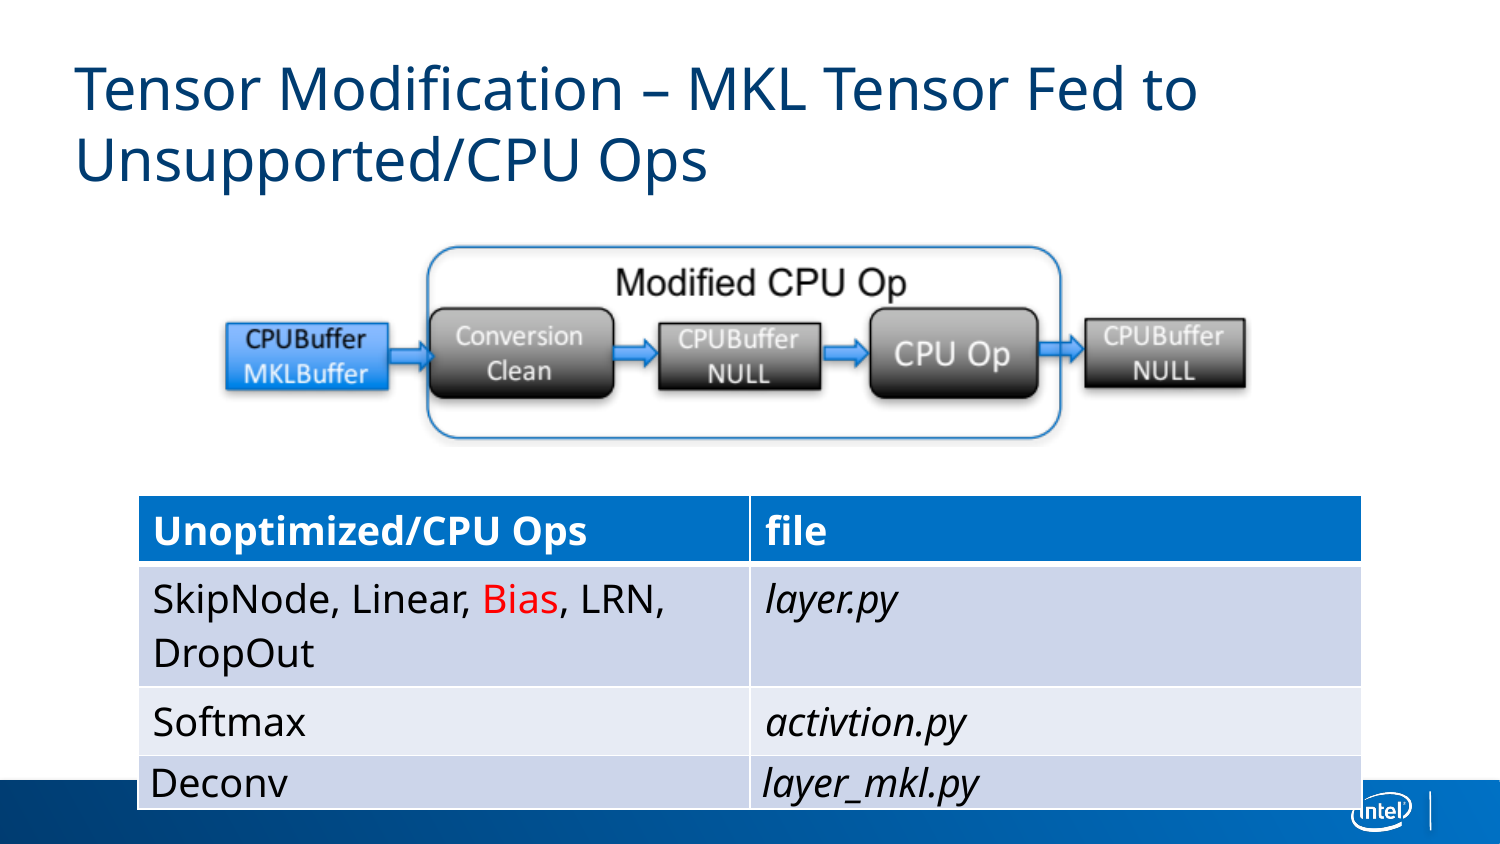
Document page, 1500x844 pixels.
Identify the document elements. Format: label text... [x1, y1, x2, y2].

table_cell SkipNode, Linear, Bias, LRN, DropOut [139, 567, 749, 686]
table_cell activtion.py [751, 688, 1361, 755]
title Tensor Modification – MKL Tensor Fed to Unsupported/CPU Ops [74, 50, 1425, 194]
picture [1351, 792, 1412, 832]
table_cell Deconv [139, 756, 749, 808]
table_header Unoptimized/CPU Ops [139, 496, 749, 561]
picture [218, 242, 1252, 447]
table_header file [751, 496, 1361, 561]
table_cell layer.py [751, 567, 1361, 686]
table_cell Softmax [139, 688, 749, 755]
table_cell layer_mkl.py [751, 756, 1361, 808]
